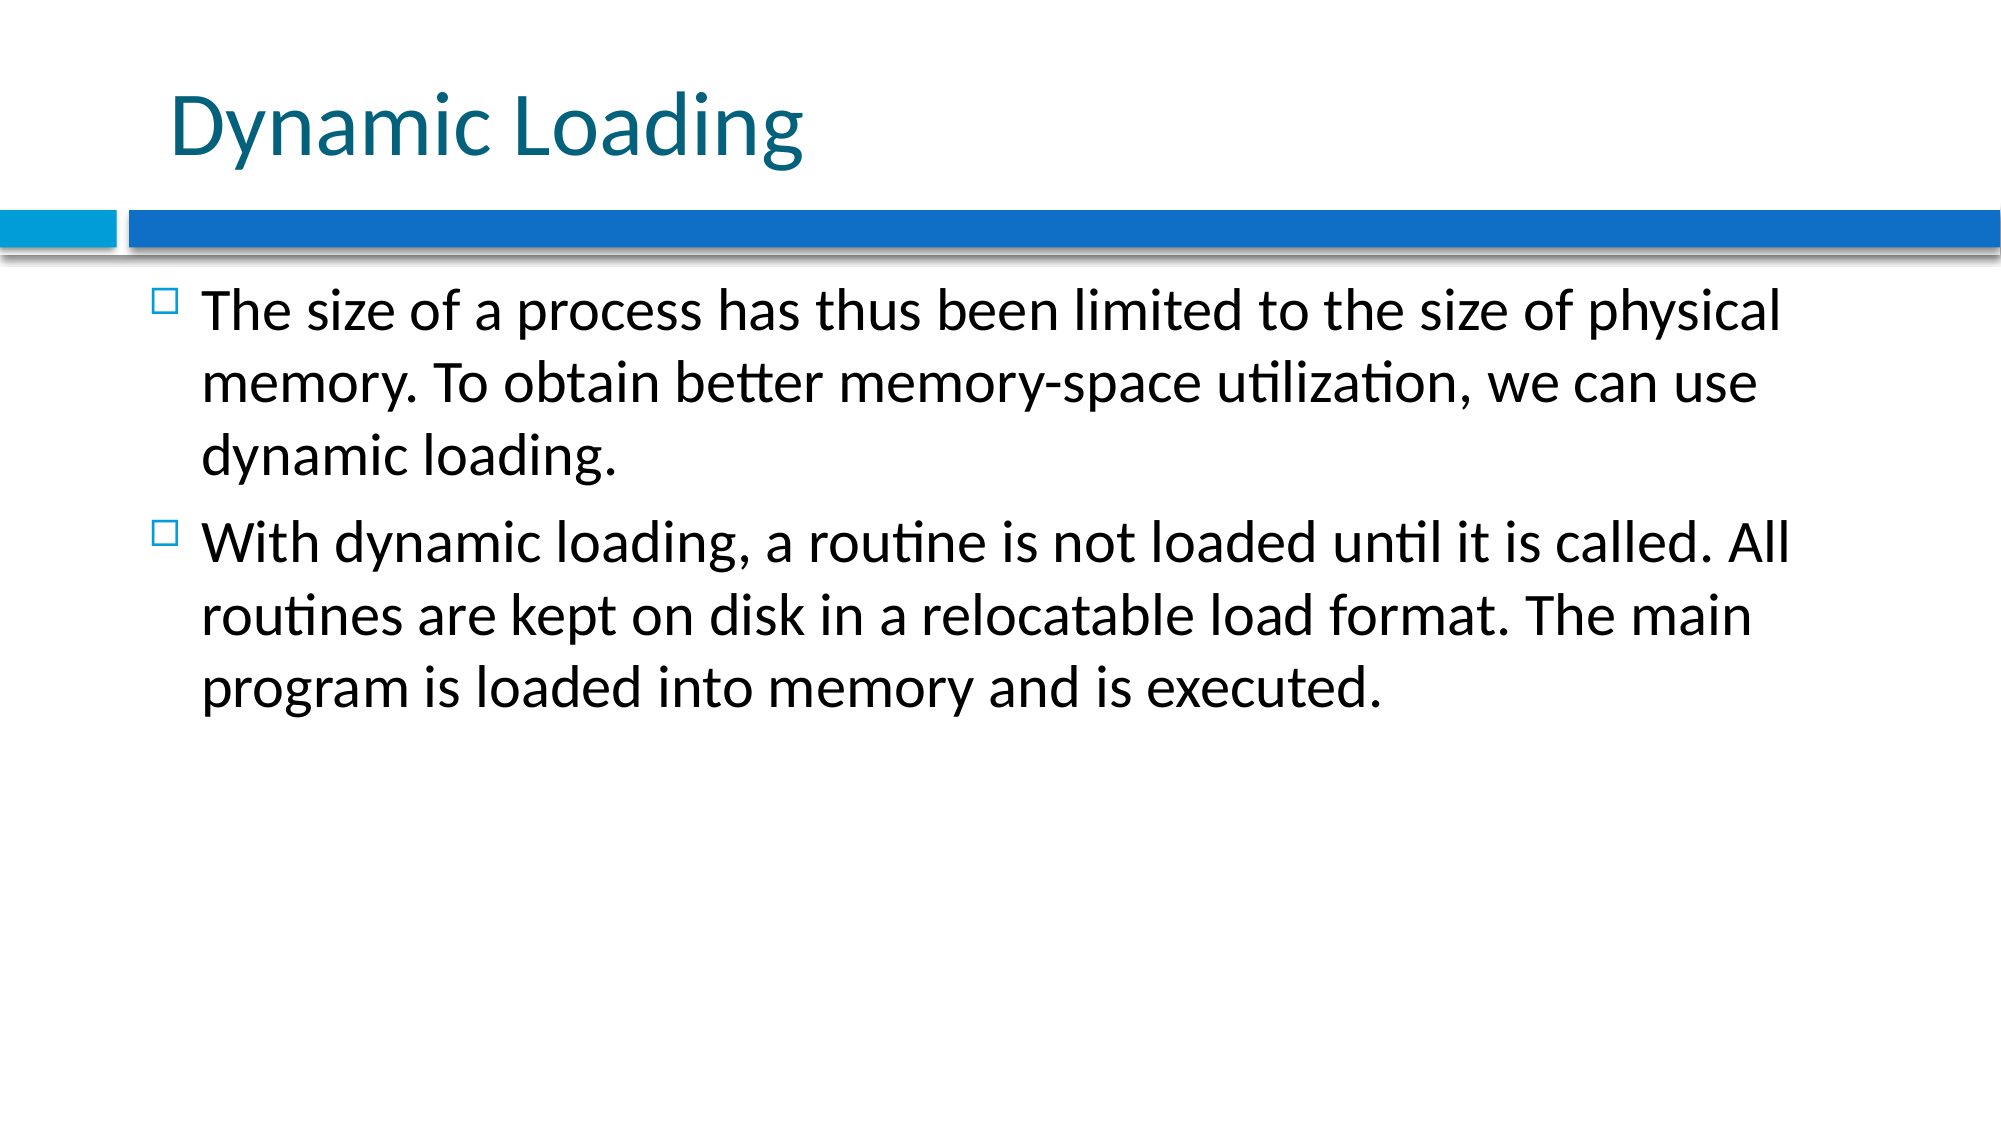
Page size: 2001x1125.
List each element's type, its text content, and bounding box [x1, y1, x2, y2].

slide_number [0, 208, 117, 249]
list The size of a process has thus been limited to the size of physical memory. To obtain better memory-space utilization, we can use dynamic loading. With dynamic loading, a routine is not loaded until it is called. All routines are kept on disk in a relocatable load format. The main program is loaded into memory and is executed. [133, 262, 1918, 1000]
title Dynamic Loading [133, 37, 1918, 200]
